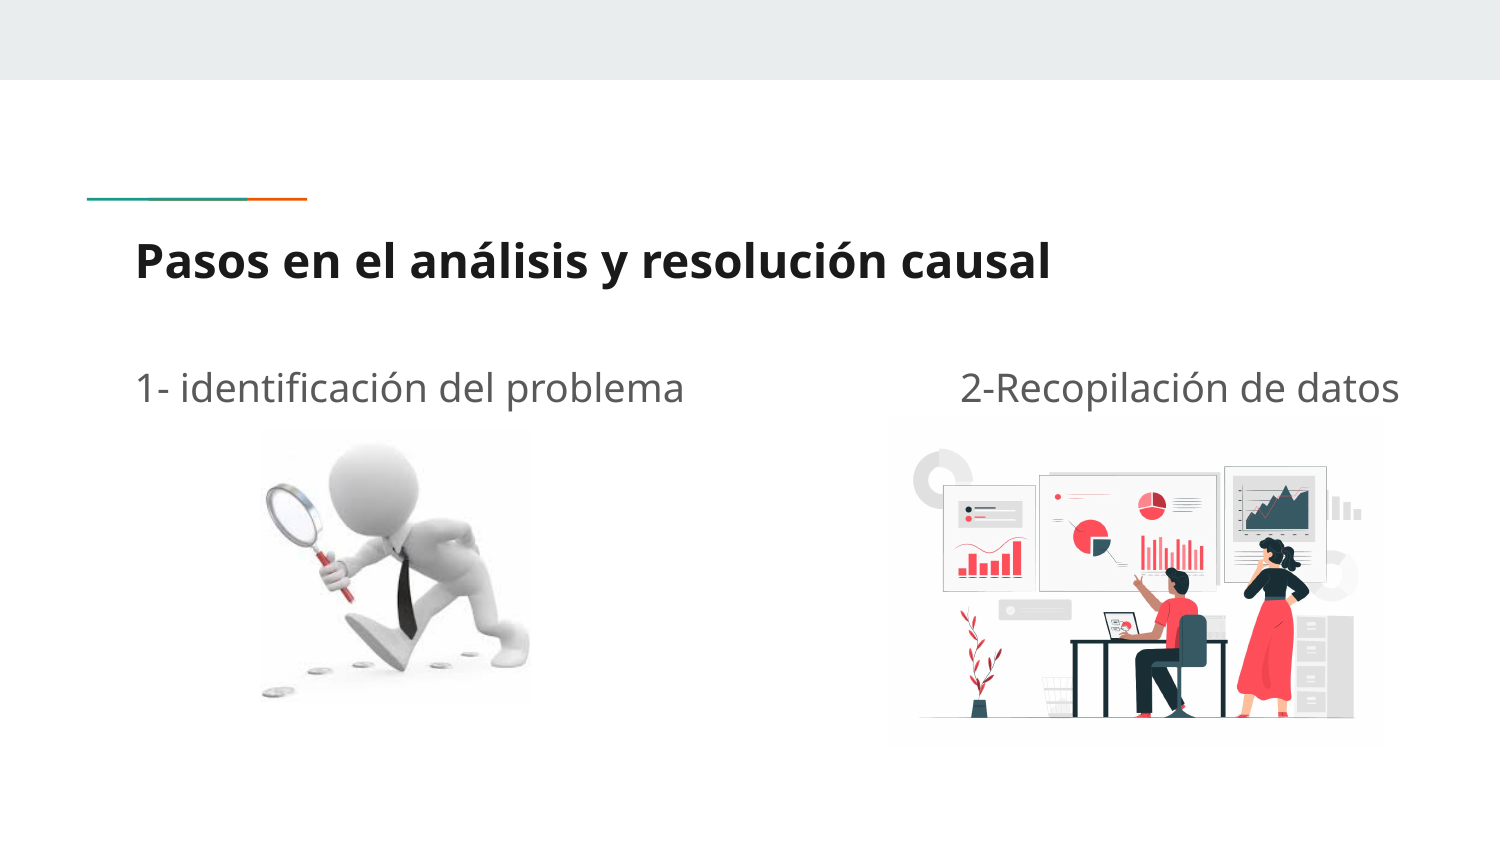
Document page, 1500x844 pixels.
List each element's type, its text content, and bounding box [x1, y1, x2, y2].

list 1- identificación del problema [119, 341, 717, 712]
picture [888, 417, 1386, 748]
list 2-Recopilación de datos [945, 341, 1500, 712]
title Pasos en el análisis y resolución causal [119, 216, 1381, 305]
picture [259, 430, 532, 703]
